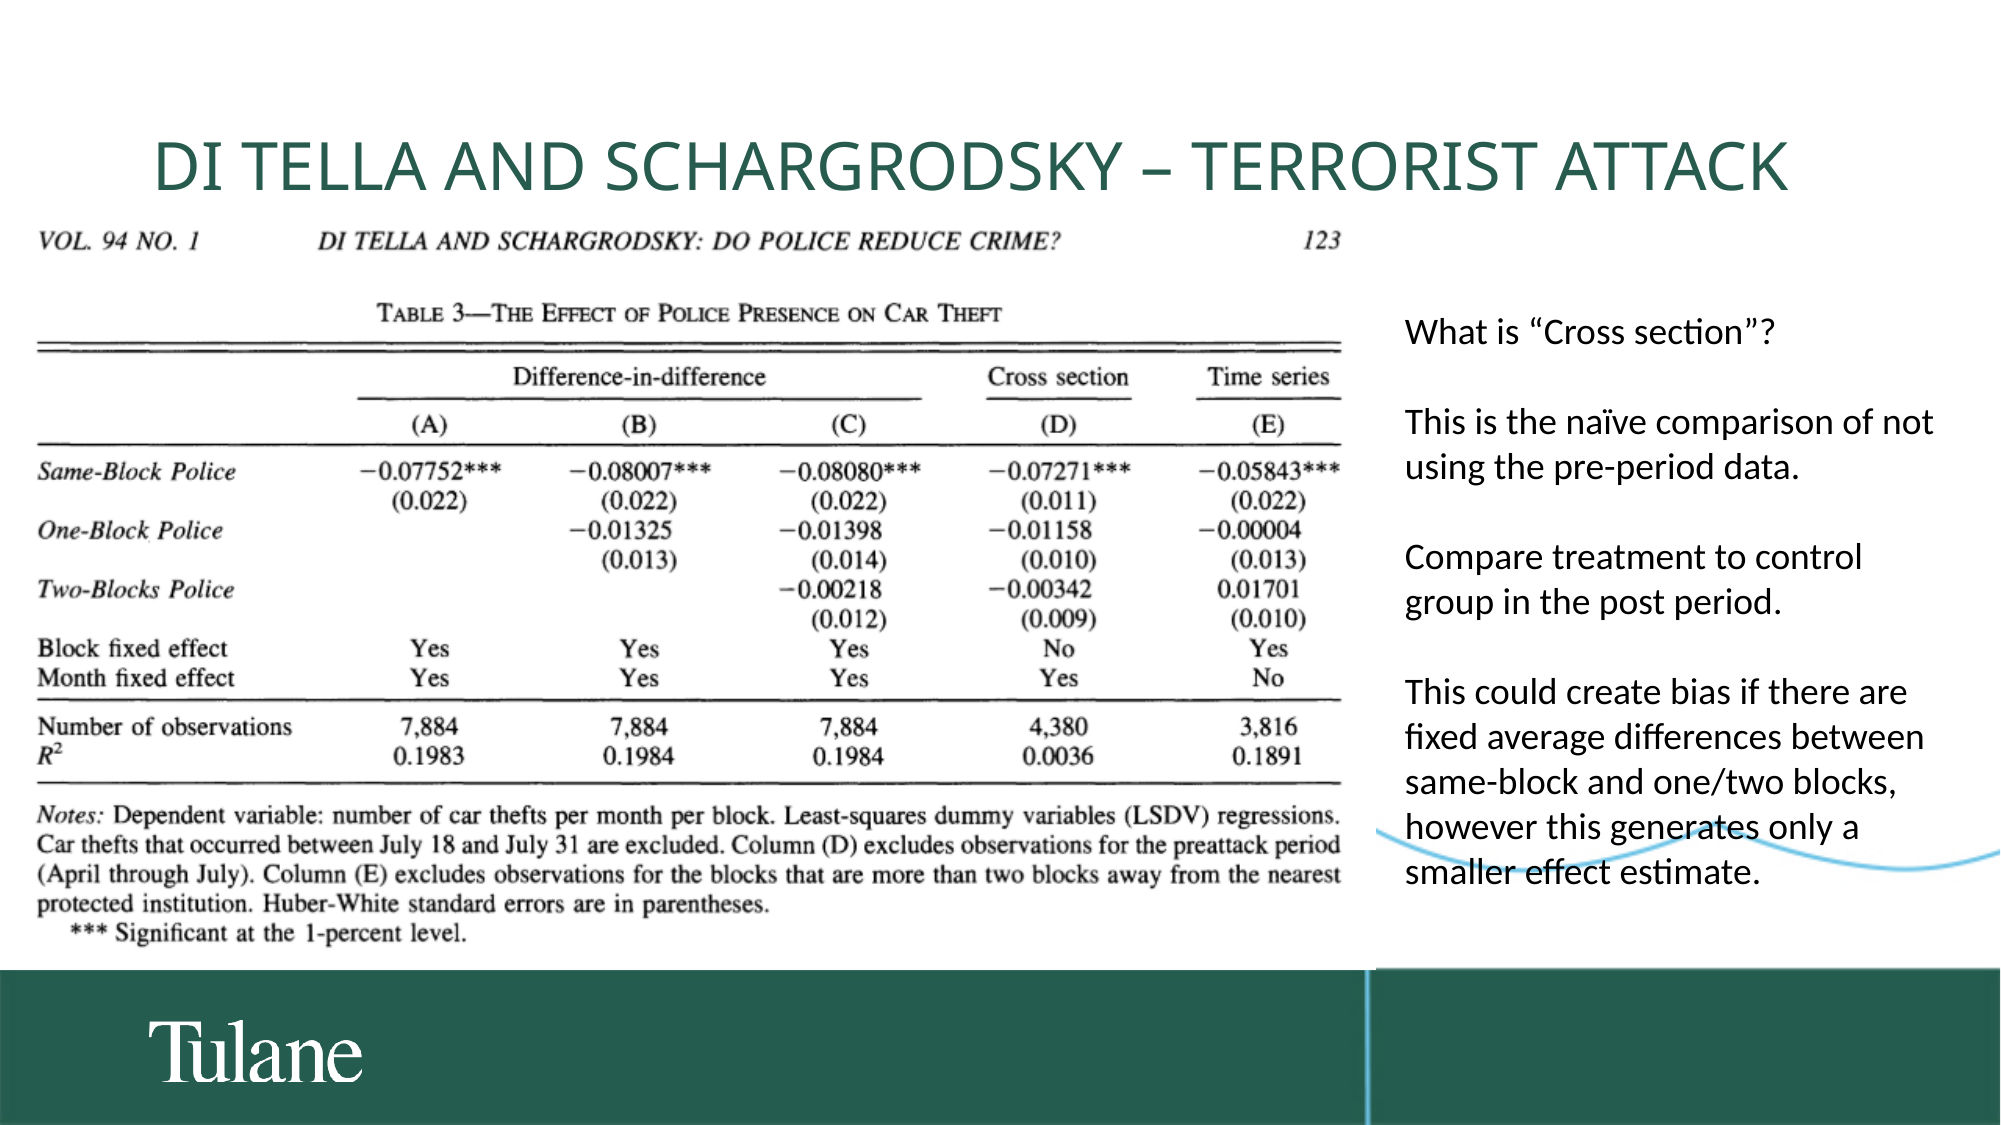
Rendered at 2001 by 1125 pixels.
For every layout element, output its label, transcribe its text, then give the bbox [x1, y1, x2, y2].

picture [0, 0, 2001, 1125]
text_box What is “Cross section”? This is the naïve comparison of not using the pre-period data. Compare treatment to control group in the post period. This could create bias if there are fixed average differences between same-block and one/two blocks, however this generates only a smaller effect estimate. [1390, 299, 1961, 990]
title Di tella and Schargrodsky – Terrorist attack [137, 59, 1863, 278]
